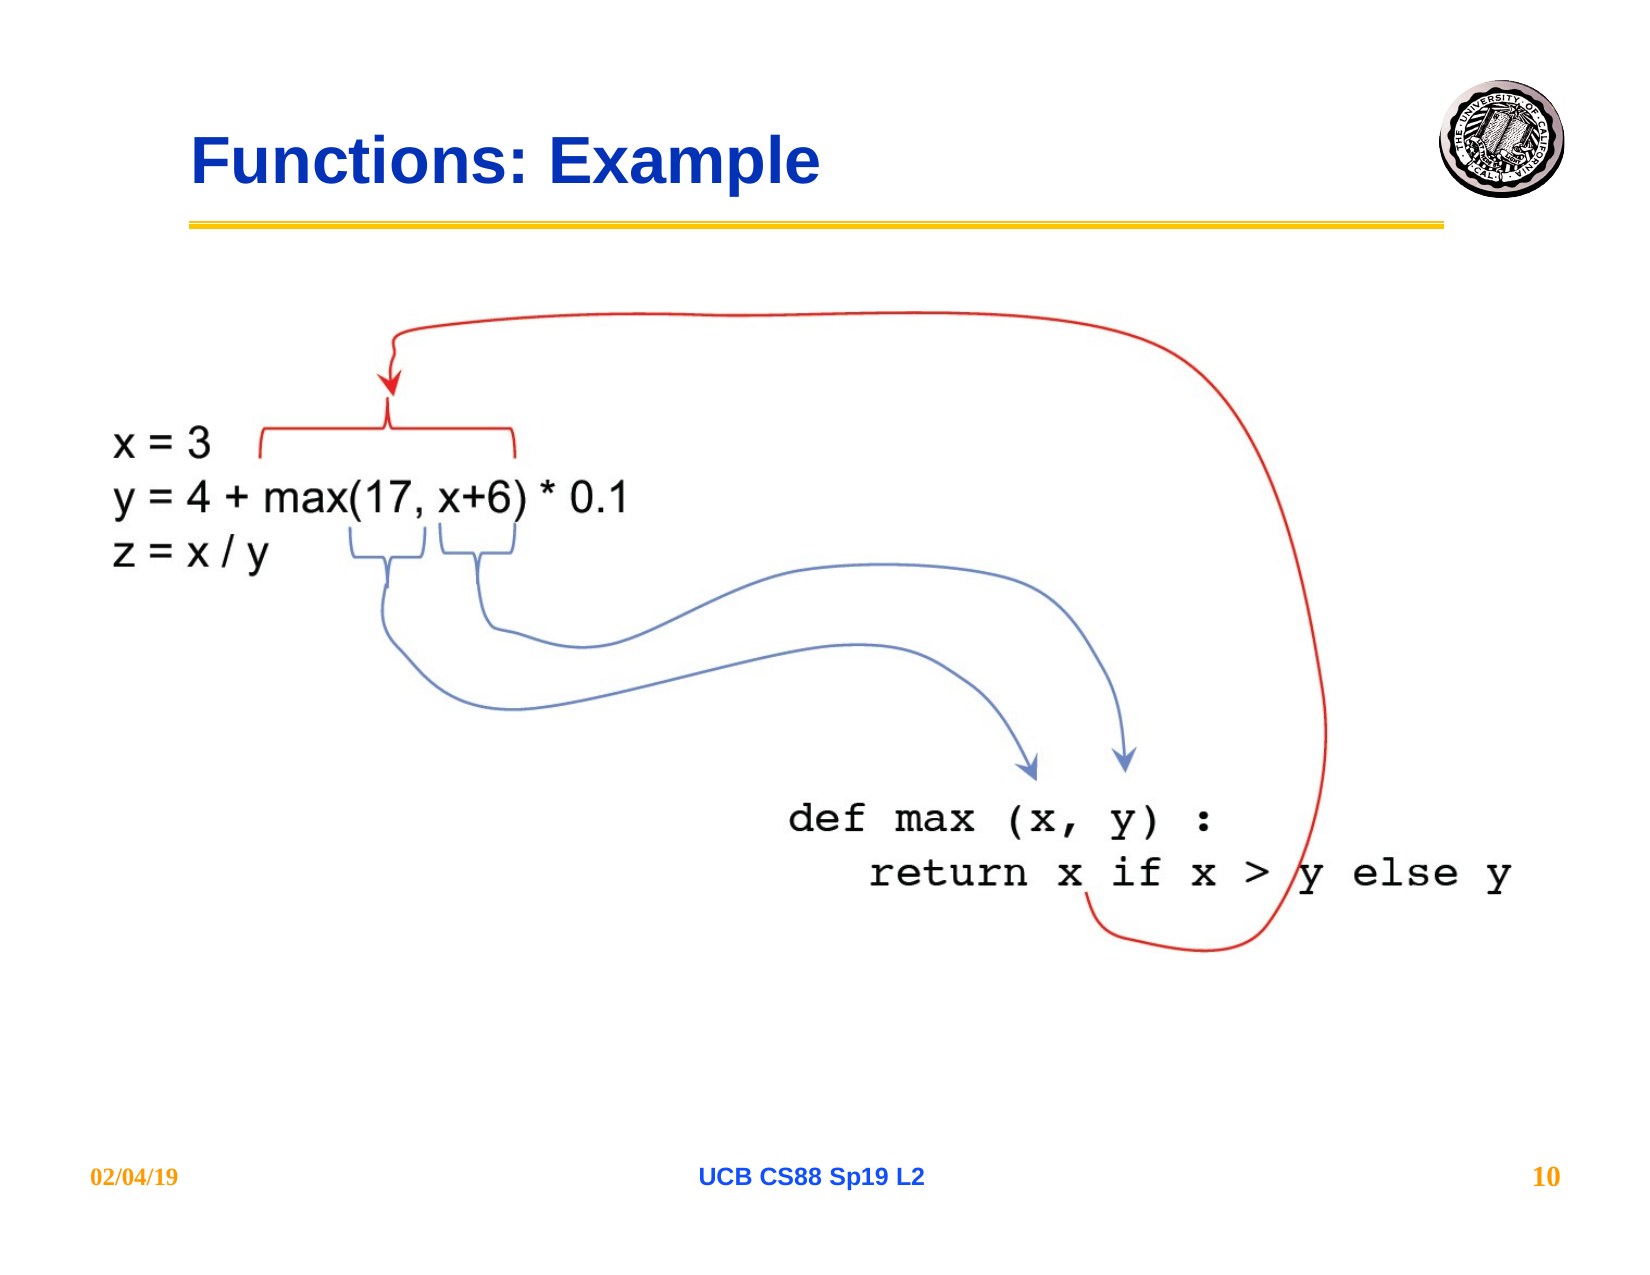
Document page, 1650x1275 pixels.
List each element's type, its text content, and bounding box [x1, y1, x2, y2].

text_box [113, 311, 1512, 953]
footer UCB CS88 Sp19 L2 [696, 1163, 928, 1275]
picture [1439, 80, 1565, 198]
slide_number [88, 1160, 182, 1275]
slide_number 10 [1527, 1158, 1566, 1275]
title Functions: Example [188, 114, 826, 311]
